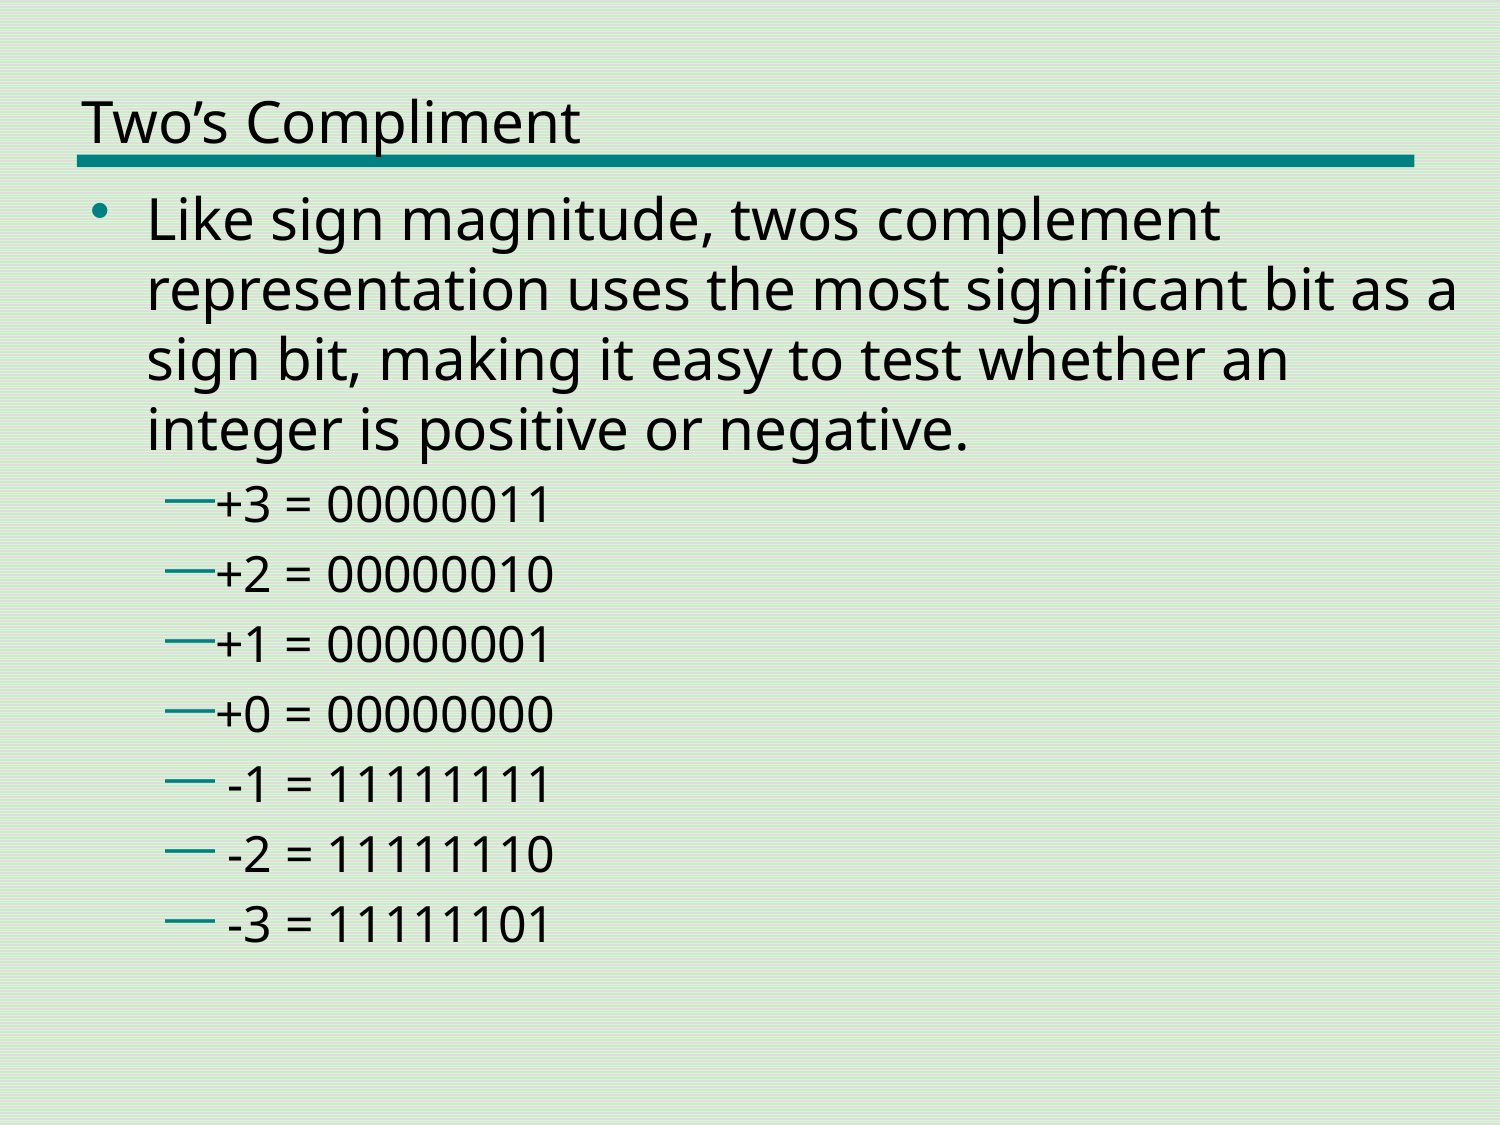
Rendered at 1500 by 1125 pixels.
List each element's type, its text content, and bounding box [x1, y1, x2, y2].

list Like sign magnitude, twos complement representation uses the most significant bit as a sign bit, making it easy to test whether an integer is positive or negative. +3 = 00000011 +2 = 00000010 +1 = 00000001 +0 = 00000000 -1 = 11111111 -2 = 11111110 -3 = 11111101 [75, 174, 1500, 1125]
title Two’s Compliment [66, 24, 1413, 163]
